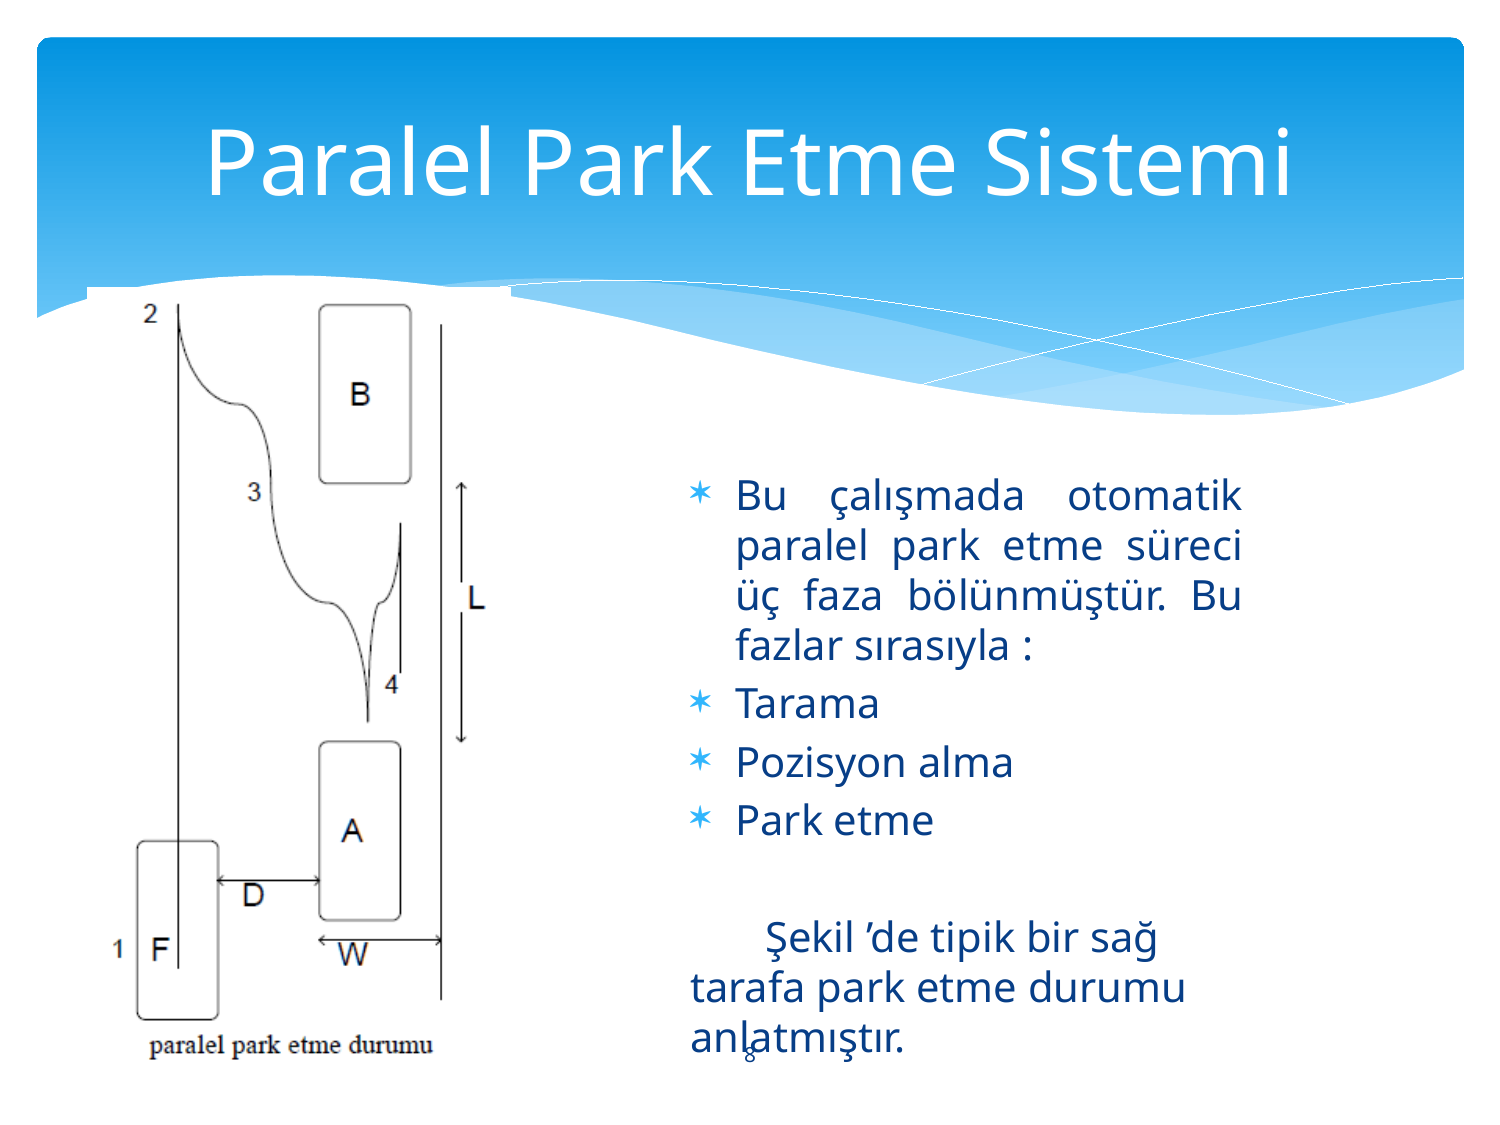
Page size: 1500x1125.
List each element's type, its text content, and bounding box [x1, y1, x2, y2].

picture [87, 287, 512, 1088]
list Bu çalışmada otomatik paralel park etme süreci üç faza bölünmüştür. Bu fazlar sırasıyla : Tarama Pozisyon alma Park etme Şekil ’de tipik bir sağ tarafa park etme durumu anlatmıştır. [675, 461, 1259, 1091]
slide_number 8 [654, 1025, 846, 1086]
title Paralel Park Etme Sistemi [75, 55, 1425, 261]
